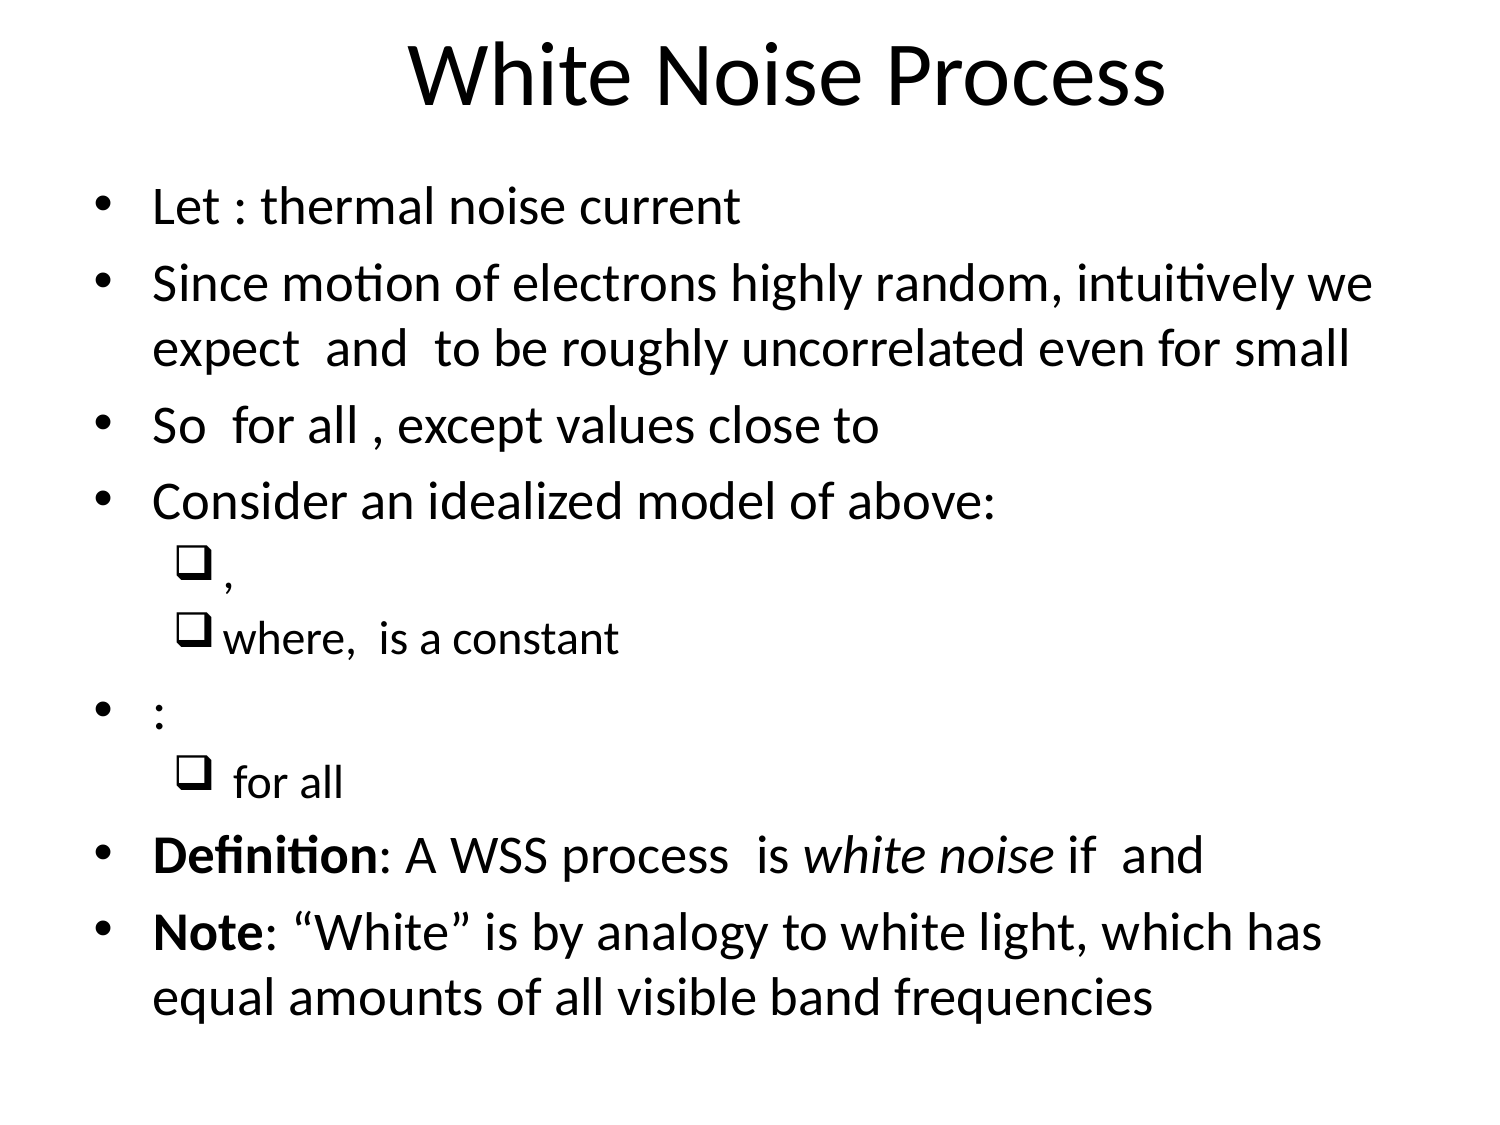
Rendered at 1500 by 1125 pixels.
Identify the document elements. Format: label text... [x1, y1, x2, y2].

title White Noise Process [78, 0, 1499, 163]
